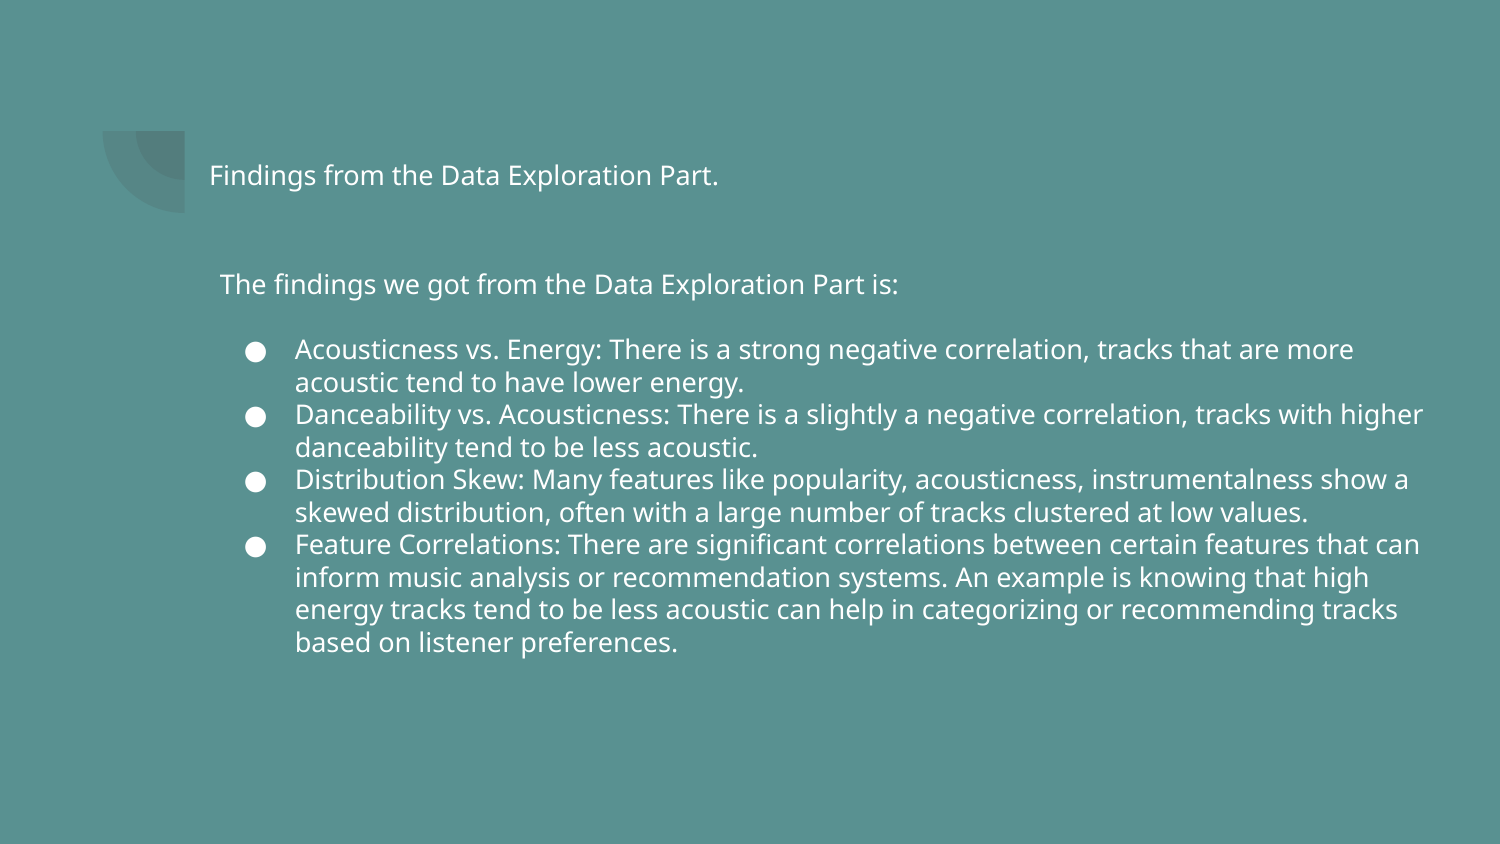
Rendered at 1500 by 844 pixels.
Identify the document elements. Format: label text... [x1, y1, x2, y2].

text_box The findings we got from the Data Exploration Part is: Acousticness vs. Energy: There is a strong negative correlation, tracks that are more acoustic tend to have lower energy. Danceability vs. Acousticness: There is a slightly a negative correlation, tracks with higher danceability tend to be less acoustic. Distribution Skew: Many features like popularity, acousticness, instrumentalness show a skewed distribution, often with a large number of tracks clustered at low values. Feature Correlations: There are significant correlations between certain features that can inform music analysis or recommendation systems. An example is knowing that high energy tracks tend to be less acoustic can help in categorizing or recommending tracks based on listener preferences. [204, 252, 1454, 811]
text_box Findings from the Data Exploration Part. [194, 142, 1392, 197]
